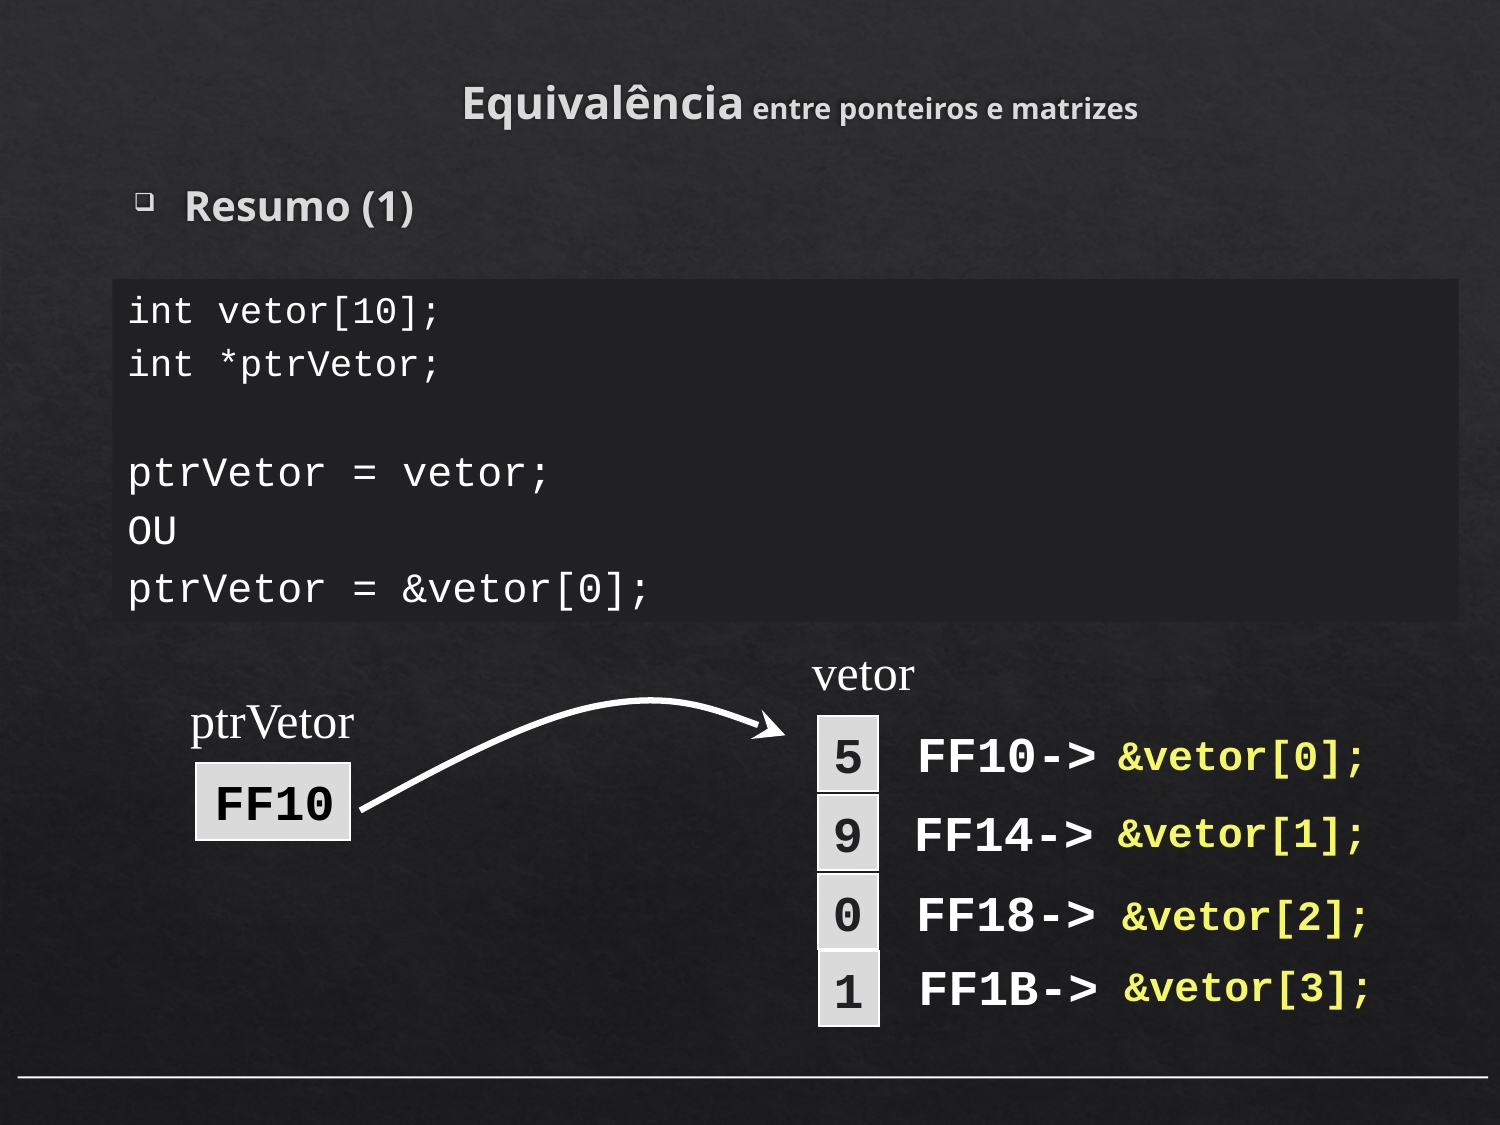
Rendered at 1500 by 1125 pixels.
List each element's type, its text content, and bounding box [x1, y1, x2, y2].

text_box 1 [818, 951, 879, 1026]
list Resumo (1) [112, 172, 1488, 268]
text_box 5 [818, 716, 879, 791]
title Equivalência entre ponteiros e matrizes [112, 63, 1488, 141]
text_box [196, 763, 350, 841]
text_box int vetor[10]; int *ptrVetor; ptrVetor = vetor; OU ptrVetor = &vetor[0]; [112, 278, 1459, 622]
text_box FF1B-> [903, 948, 1114, 1023]
picture [0, 0, 1500, 1125]
text_box vetor [797, 633, 930, 708]
text_box 9 [818, 795, 878, 870]
text_box &vetor[0]; [1103, 720, 1384, 786]
text_box [360, 700, 786, 811]
text_box ptrVetor [175, 680, 370, 756]
text_box &vetor[2]; [1112, 880, 1387, 946]
text_box FF10-> [902, 715, 1112, 790]
text_box &vetor[1]; [1109, 798, 1383, 864]
text_box FF10 [199, 763, 350, 838]
text_box 0 [818, 874, 878, 949]
text_box FF18-> [901, 874, 1112, 949]
text_box FF14-> [898, 793, 1109, 869]
text_box &vetor[3]; [1114, 952, 1390, 1018]
